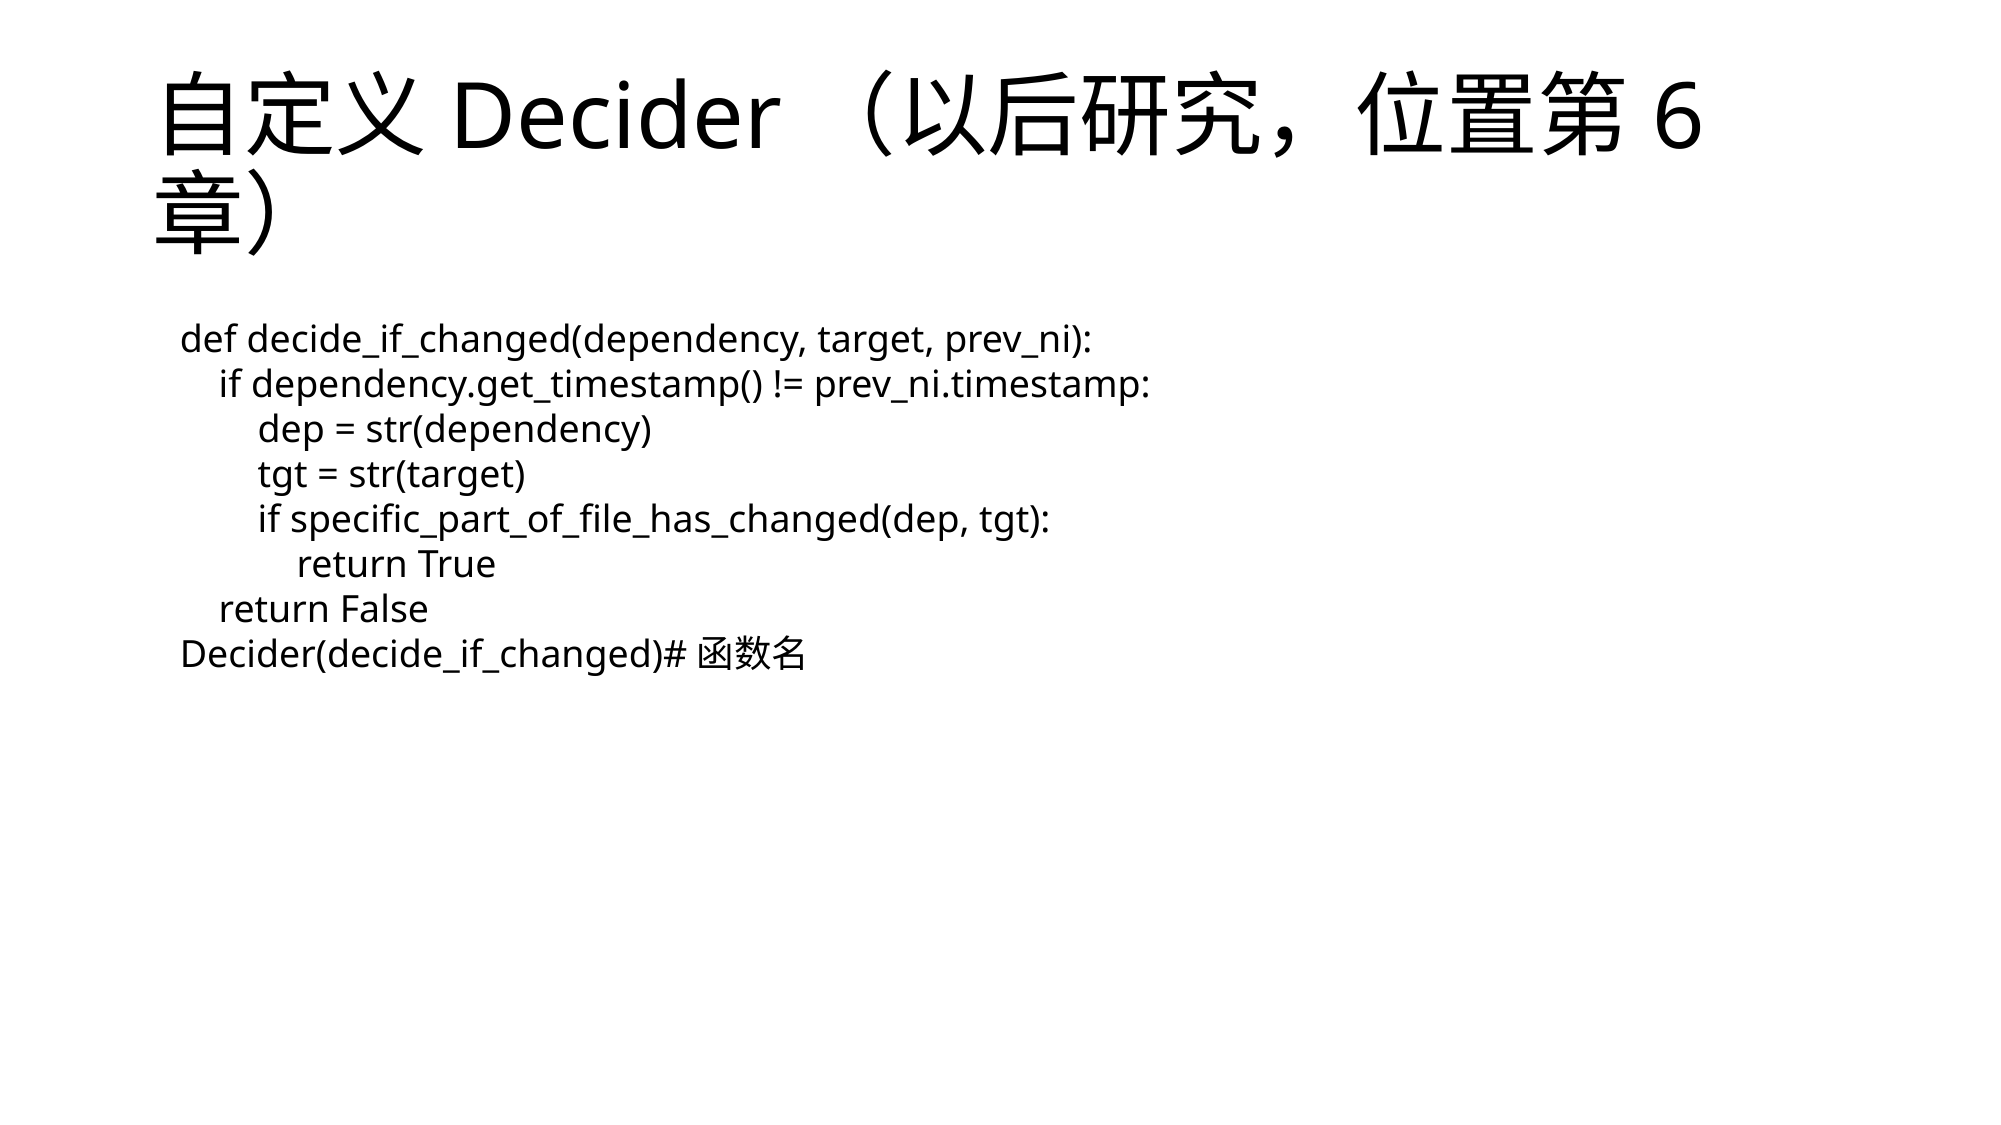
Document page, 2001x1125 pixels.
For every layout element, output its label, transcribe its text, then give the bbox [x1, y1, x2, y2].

text_box def decide_if_changed(dependency, target, prev_ni): if dependency.get_timestamp() != prev_ni.timestamp: dep = str(dependency) tgt = str(target) if specific_part_of_file_has_changed(dep, tgt): return True return False Decider(decide_if_changed)#函数名 [165, 307, 1265, 728]
title 自定义Decider（以后研究，位置第6章） [137, 59, 1863, 278]
